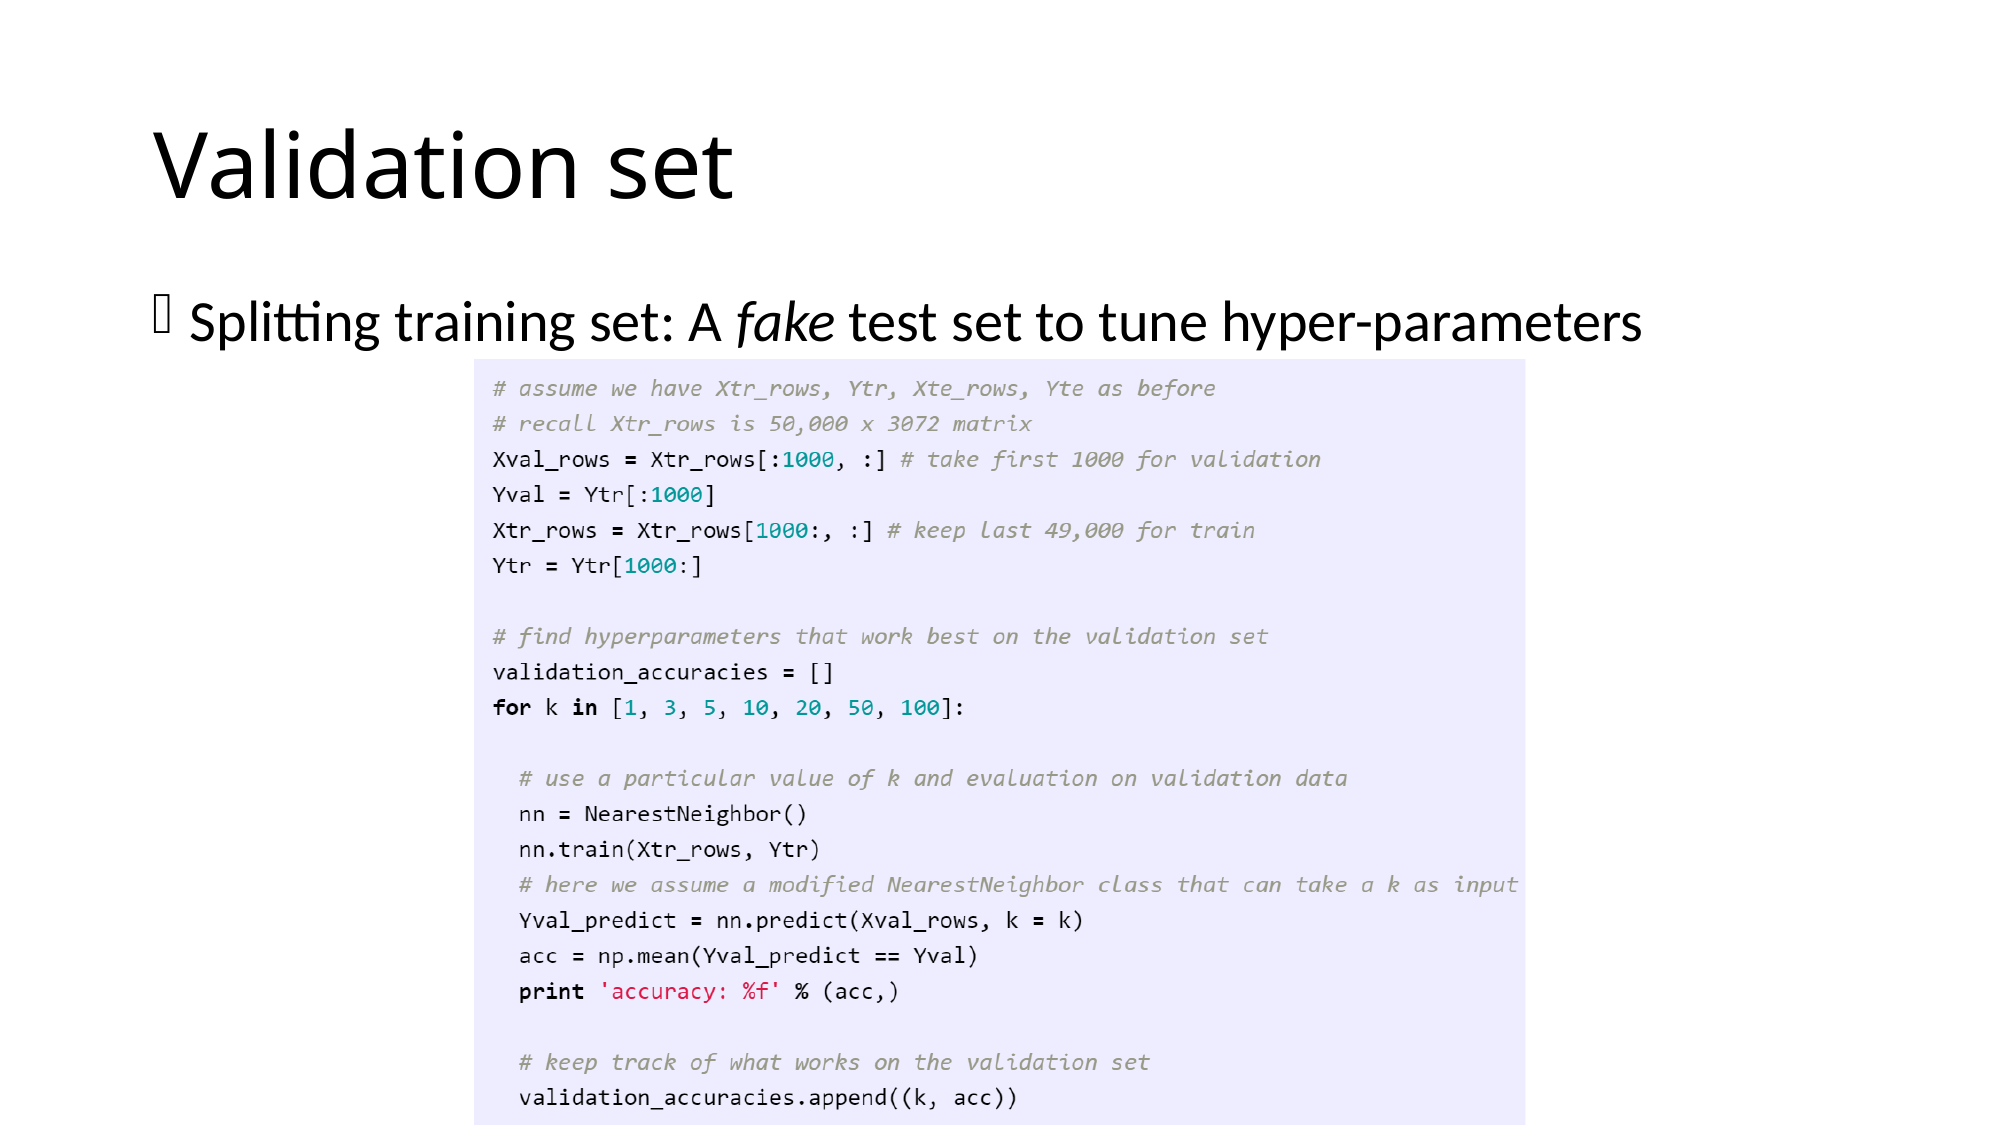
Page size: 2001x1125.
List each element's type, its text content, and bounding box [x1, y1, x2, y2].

title Validation set [138, 60, 1864, 278]
list Splitting training set: A fake test set to tune hyper-parameters [137, 283, 1863, 1014]
picture [474, 359, 1526, 1125]
